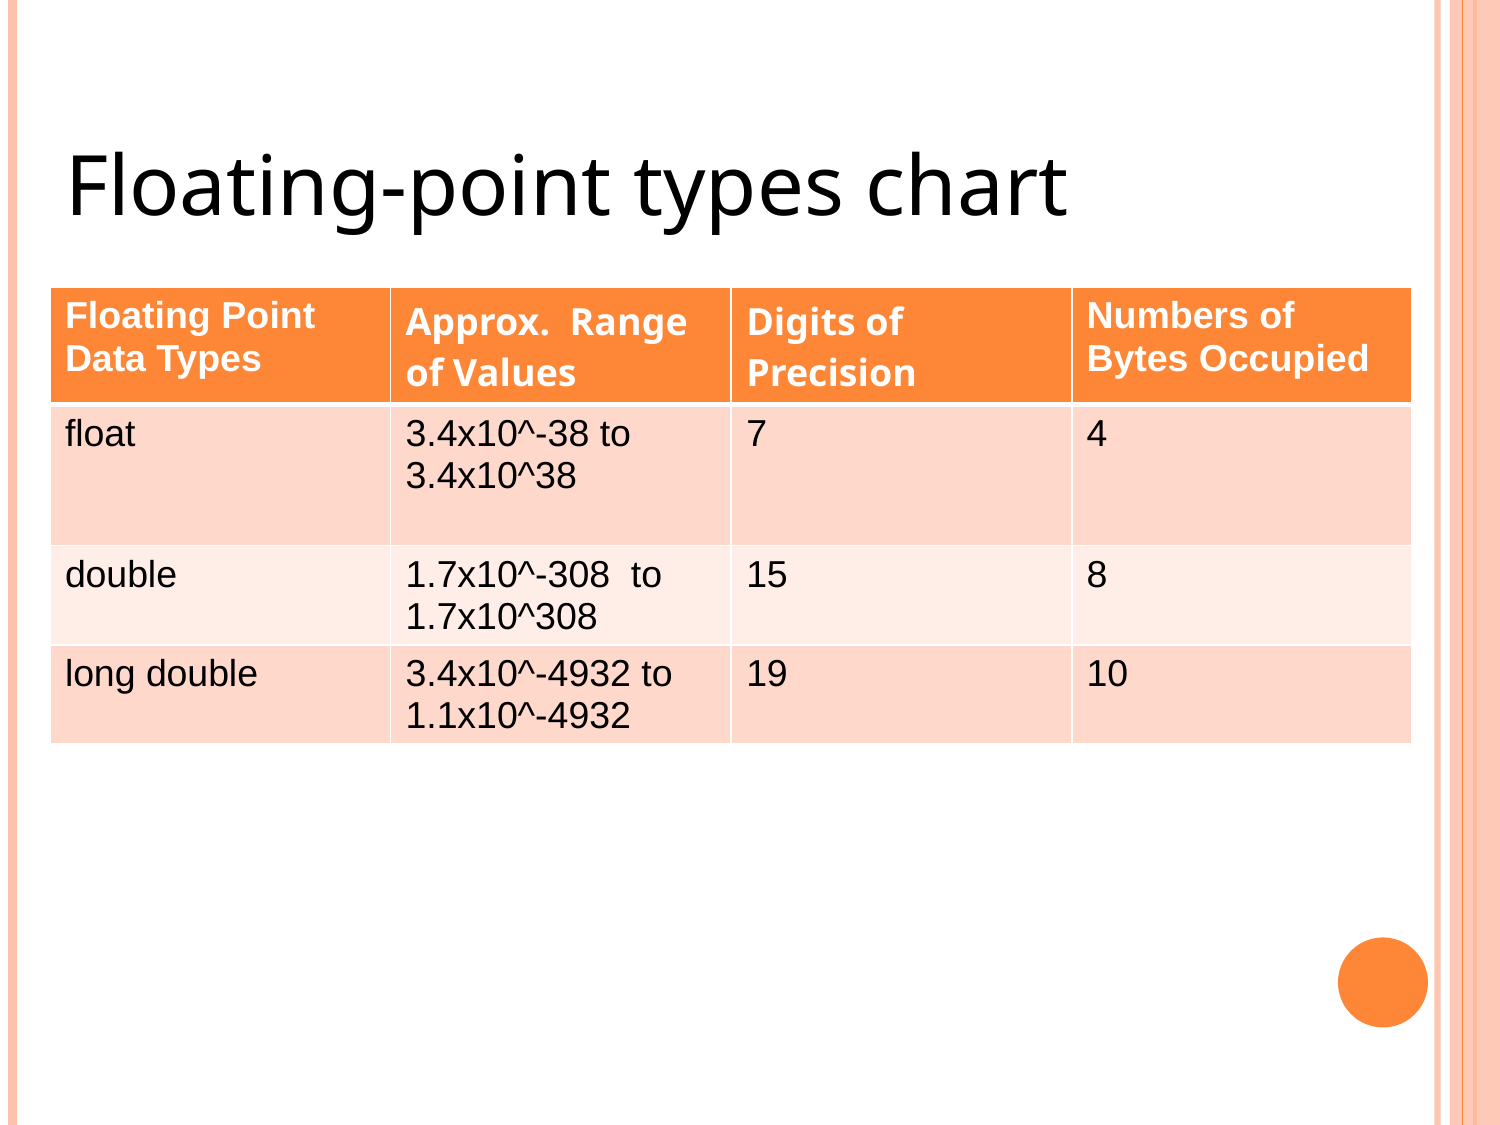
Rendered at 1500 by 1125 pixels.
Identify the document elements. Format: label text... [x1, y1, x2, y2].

table_header Digits of Precision [732, 288, 1071, 402]
table_header Approx. Range of Values [391, 288, 730, 402]
table_cell 3.4x10^-38 to 3.4x10^38 [391, 407, 730, 545]
table_cell 7 [732, 407, 1071, 545]
table_cell 3.4x10^-4932 to 1.1x10^-4932 [391, 646, 730, 743]
table_header Numbers of Bytes Occupied [1073, 288, 1411, 402]
table_header Floating Point Data Types [51, 288, 390, 402]
table_cell 4 [1073, 407, 1411, 545]
table_cell 10 [1073, 646, 1411, 743]
table_cell 19 [732, 646, 1071, 743]
table_cell double [51, 546, 390, 644]
table_cell 8 [1073, 546, 1411, 644]
text_box Floating-point types chart [50, 125, 1275, 240]
table_cell 1.7x10^-308 to 1.7x10^308 [391, 546, 730, 644]
table_cell float [51, 407, 390, 545]
table_cell 15 [732, 546, 1071, 644]
table_cell long double [51, 646, 390, 743]
